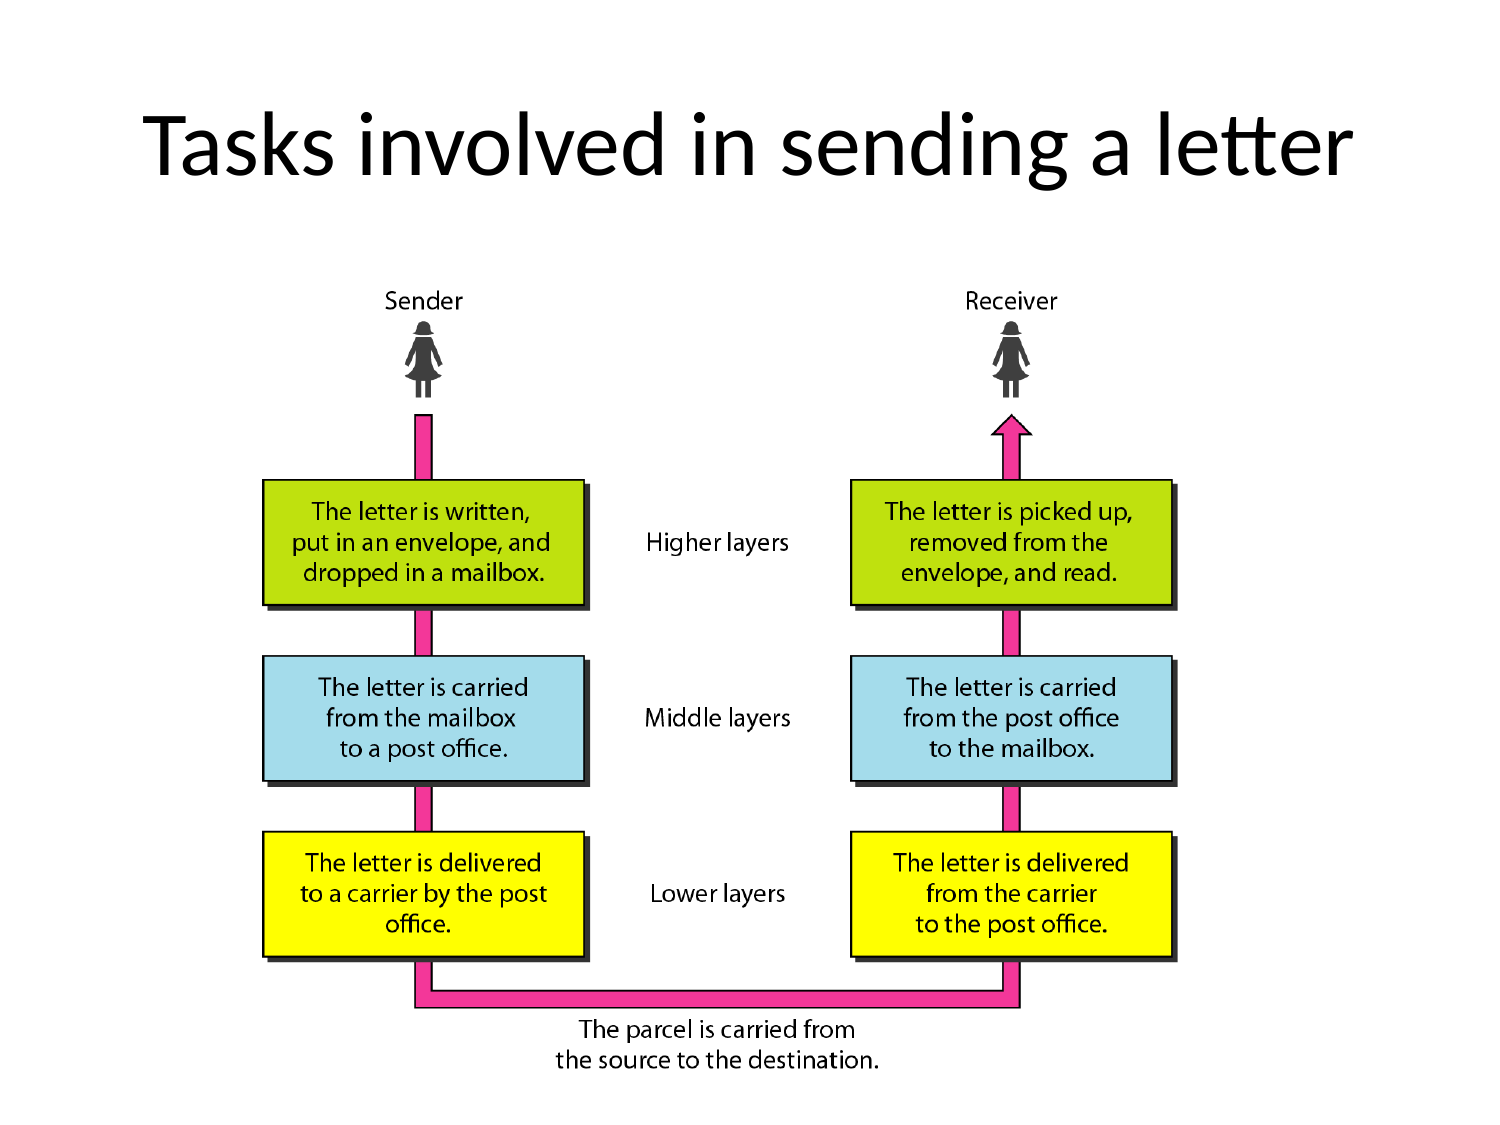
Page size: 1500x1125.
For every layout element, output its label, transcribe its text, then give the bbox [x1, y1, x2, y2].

picture [262, 287, 1178, 1075]
title Tasks involved in sending a letter [75, 45, 1425, 233]
